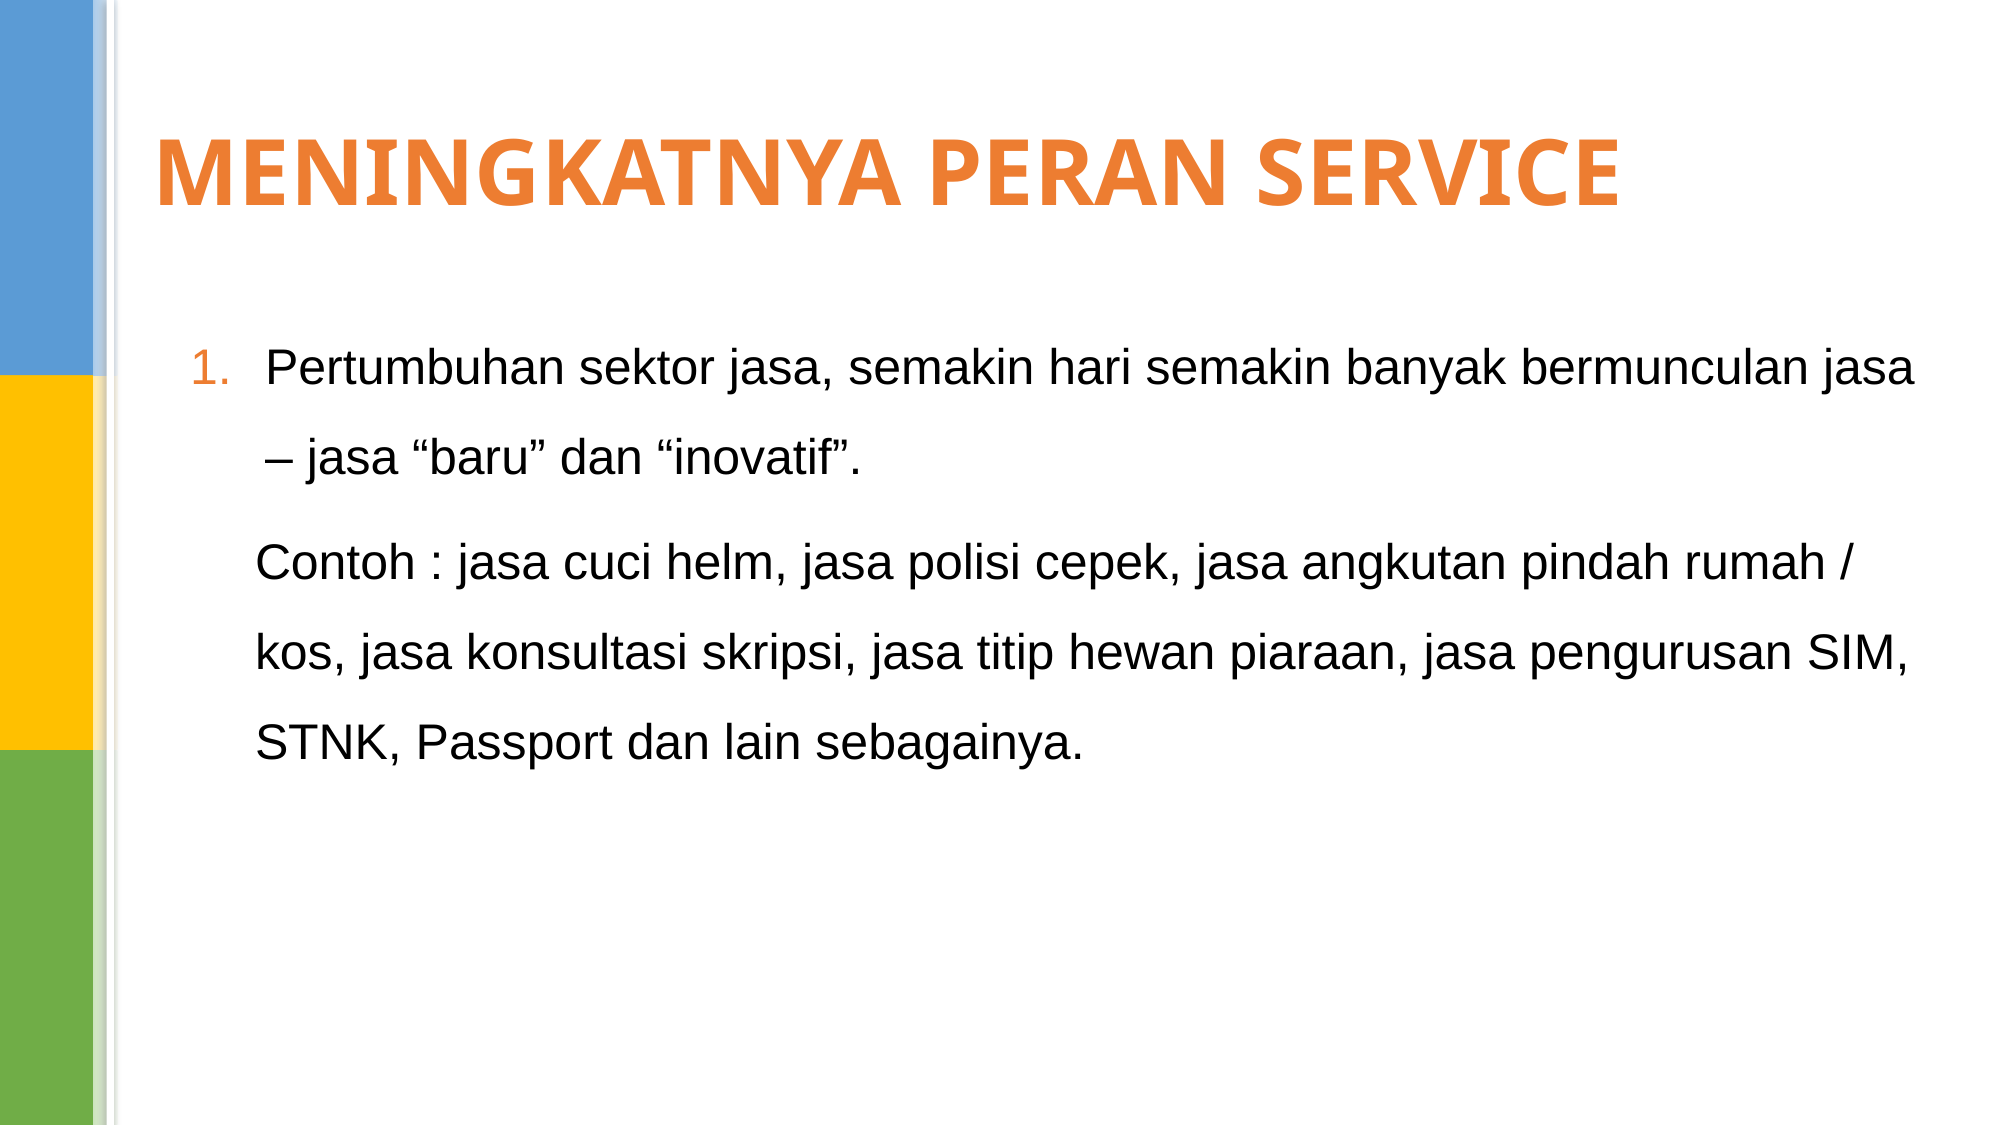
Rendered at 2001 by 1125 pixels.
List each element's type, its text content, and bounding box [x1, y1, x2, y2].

list Pertumbuhan sektor jasa, semakin hari semakin banyak bermunculan jasa – jasa “baru” dan “inovatif”. Contoh : jasa cuci helm, jasa polisi cepek, jasa angkutan pindah rumah / kos, jasa konsultasi skripsi, jasa titip hewan piaraan, jasa pengurusan SIM, STNK, Passport dan lain sebagainya. [137, 297, 1934, 1005]
title MENINGKATNYA PERAN SERVICE [137, 59, 1863, 278]
